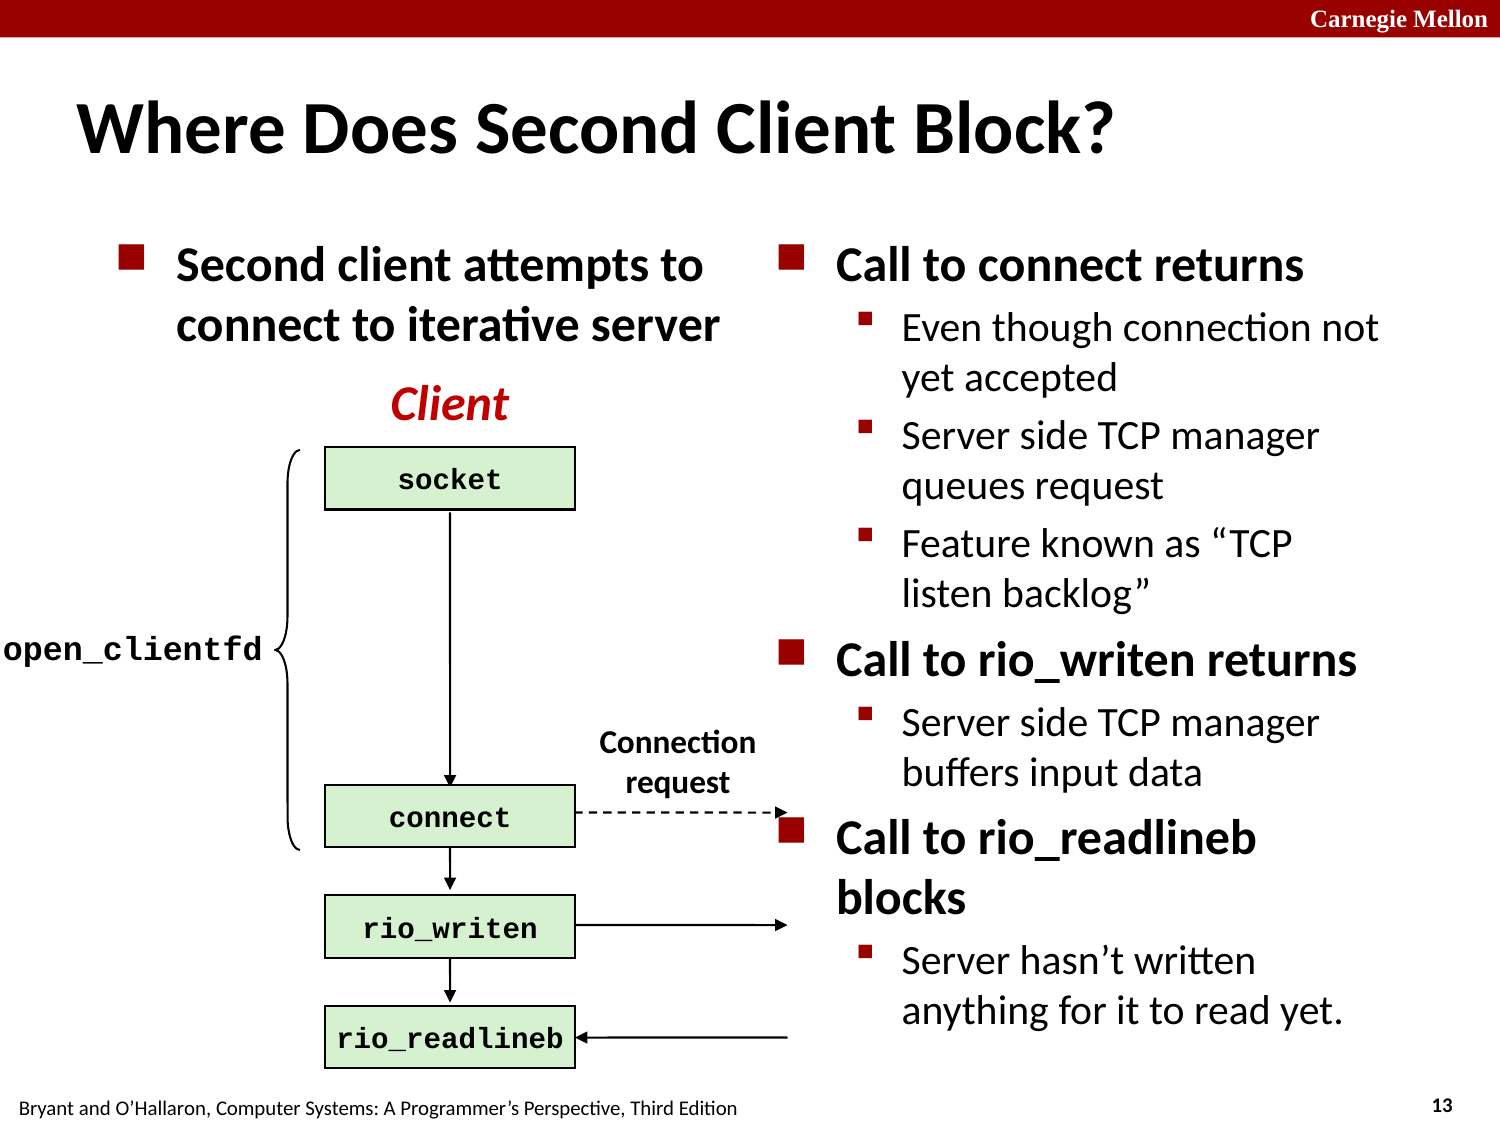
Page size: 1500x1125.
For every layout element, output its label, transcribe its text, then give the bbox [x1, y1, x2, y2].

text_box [0, 362, 788, 1069]
list Call to connect returns Even though connection not yet accepted Server side TCP manager queues request Feature known as “TCP listen backlog” Call to rio_writen returns Server side TCP manager buffers input data Call to rio_readlineb blocks Server hasn’t written anything for it to read yet. [764, 223, 1401, 1040]
title Where Does Second Client Block? [61, 60, 1307, 187]
list Second client attempts to connect to iterative server [104, 223, 741, 360]
